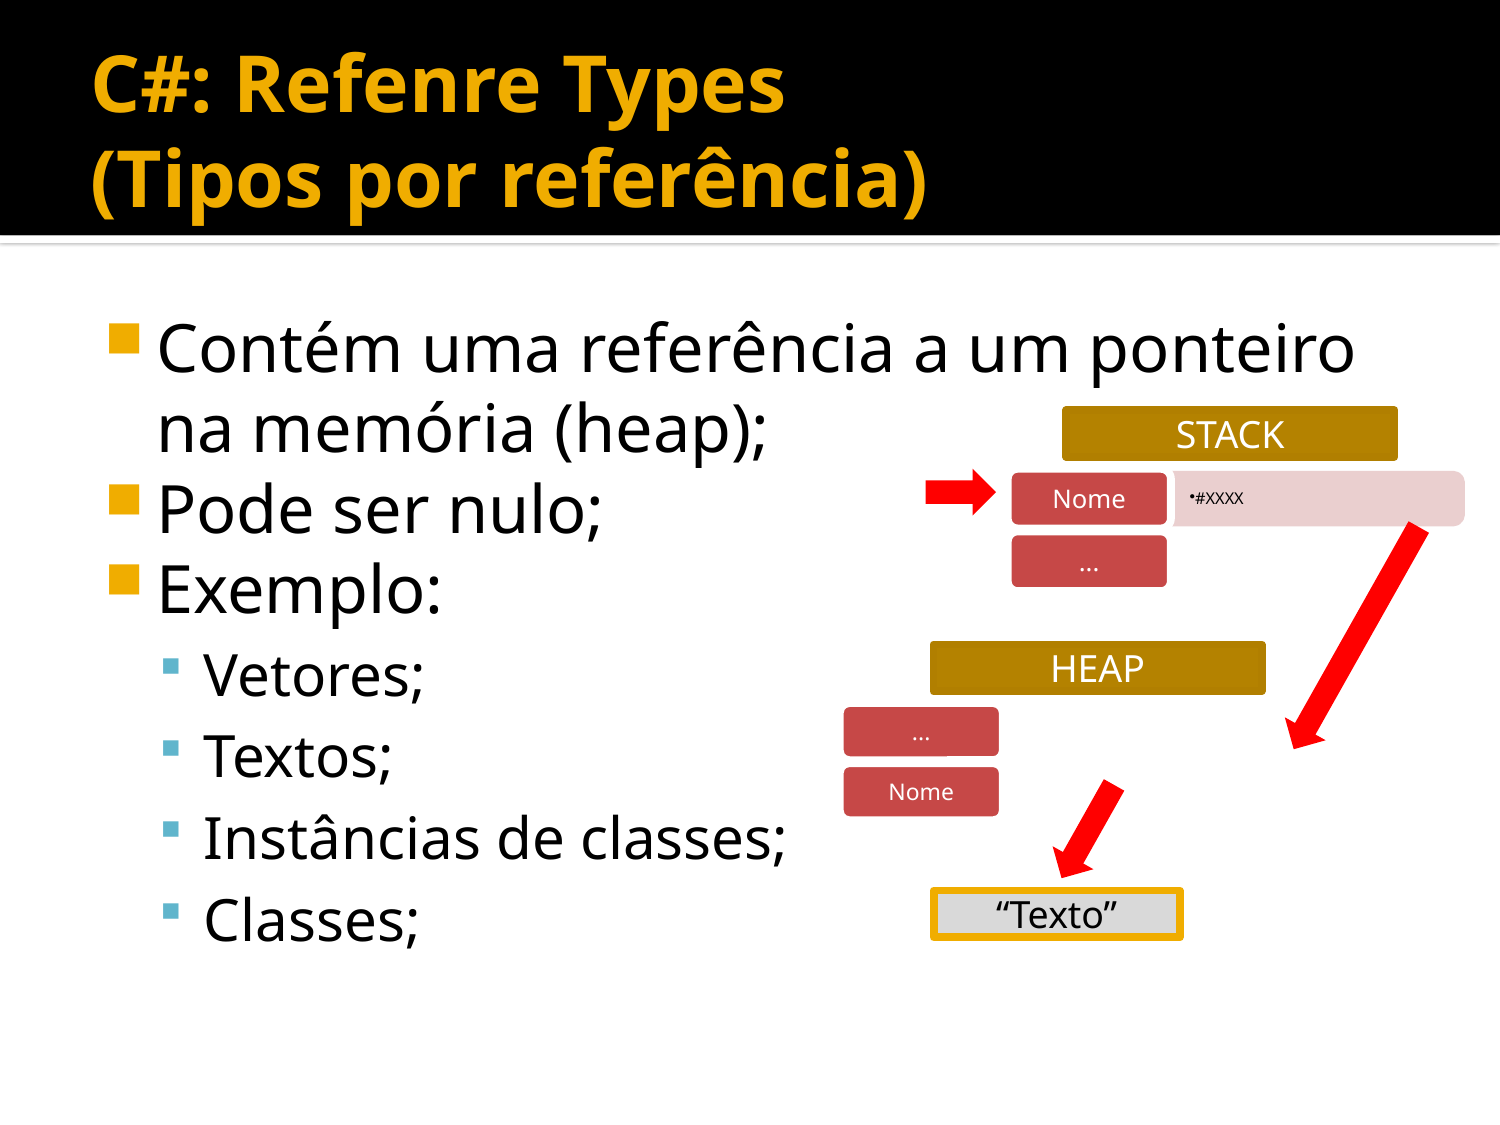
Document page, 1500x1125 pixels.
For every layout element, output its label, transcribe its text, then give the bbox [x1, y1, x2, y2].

title C#: Refenre Types (Tipos por referência) [75, 25, 1425, 231]
text_box STACK [1062, 406, 1398, 461]
list Contém uma referência a um ponteiro na memória (heap); Pode ser nulo; Exemplo: Vetores; Textos; Instâncias de classes; Classes; [75, 291, 1425, 1050]
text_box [839, 703, 1293, 821]
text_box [1007, 468, 1461, 592]
text_box HEAP [930, 641, 1266, 695]
text_box [921, 464, 1001, 520]
text_box [1297, 601, 1396, 753]
text_box [1048, 829, 1108, 882]
text_box “Texto” [930, 887, 1184, 941]
